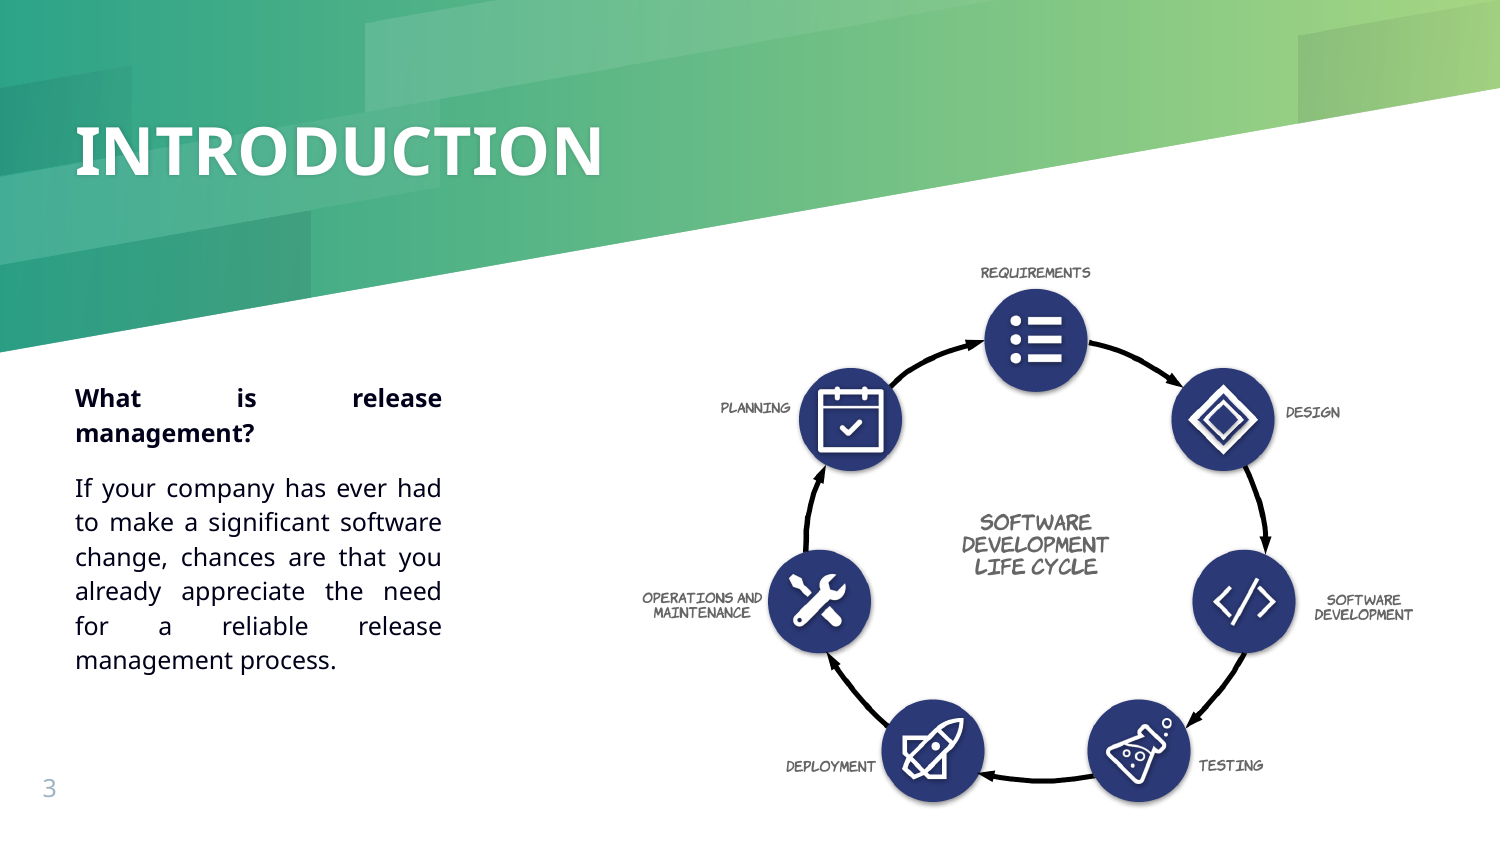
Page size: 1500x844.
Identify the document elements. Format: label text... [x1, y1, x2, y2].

title INTRODUCTION [75, 0, 975, 298]
list What is release management? If your company has ever had to make a significant software change, chances are that you already appreciate the need for a reliable release management process. [75, 378, 443, 659]
slide_number 3 [42, 766, 122, 807]
picture [619, 244, 1447, 823]
